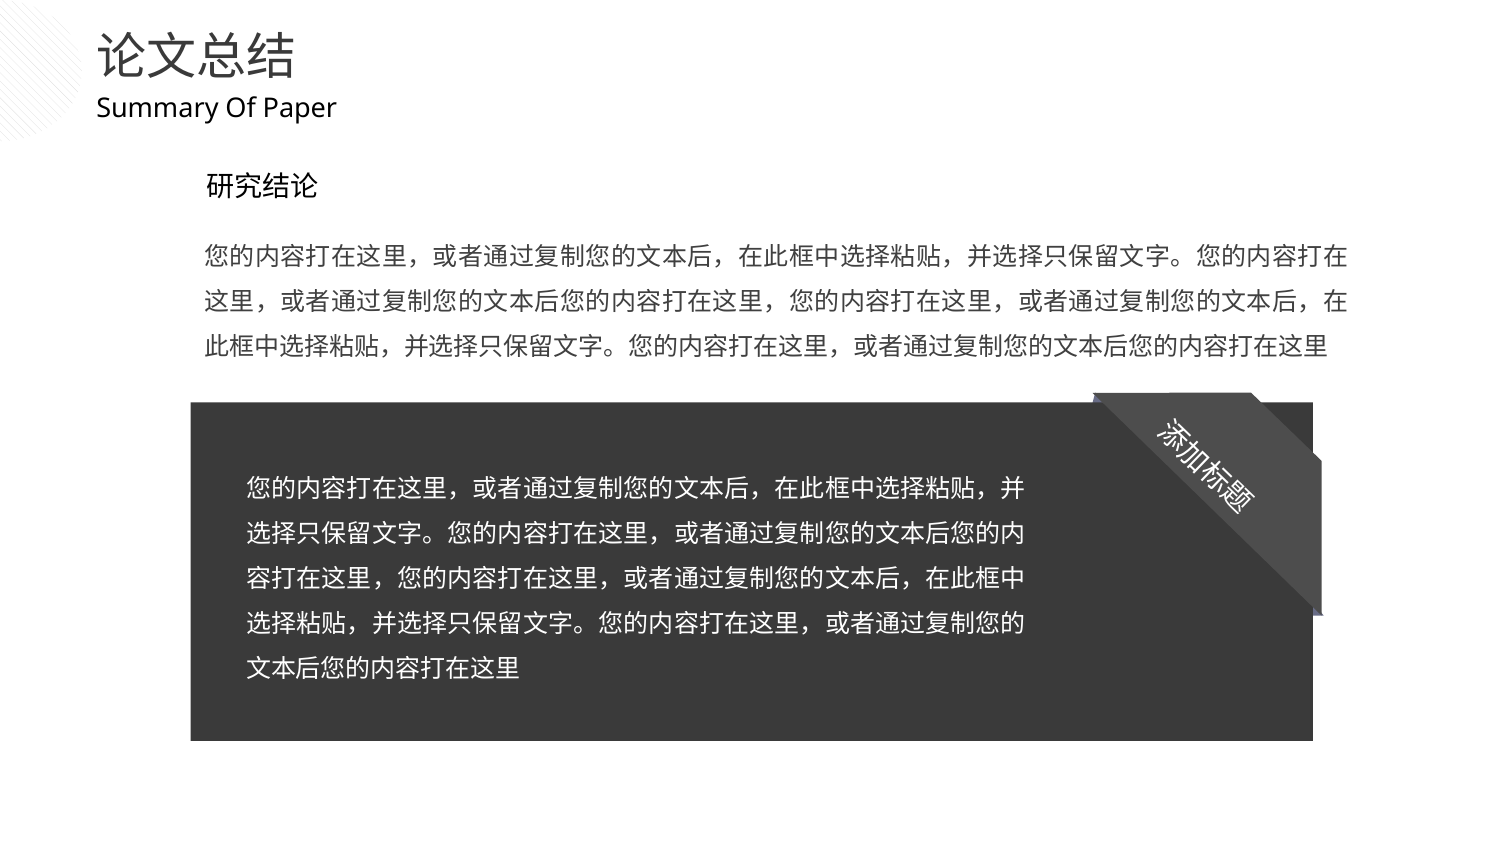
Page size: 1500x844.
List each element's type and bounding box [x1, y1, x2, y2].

text_box [1092, 392, 1322, 616]
text_box [189, 161, 1365, 416]
text_box [190, 392, 1324, 741]
text_box [0, 0, 431, 142]
